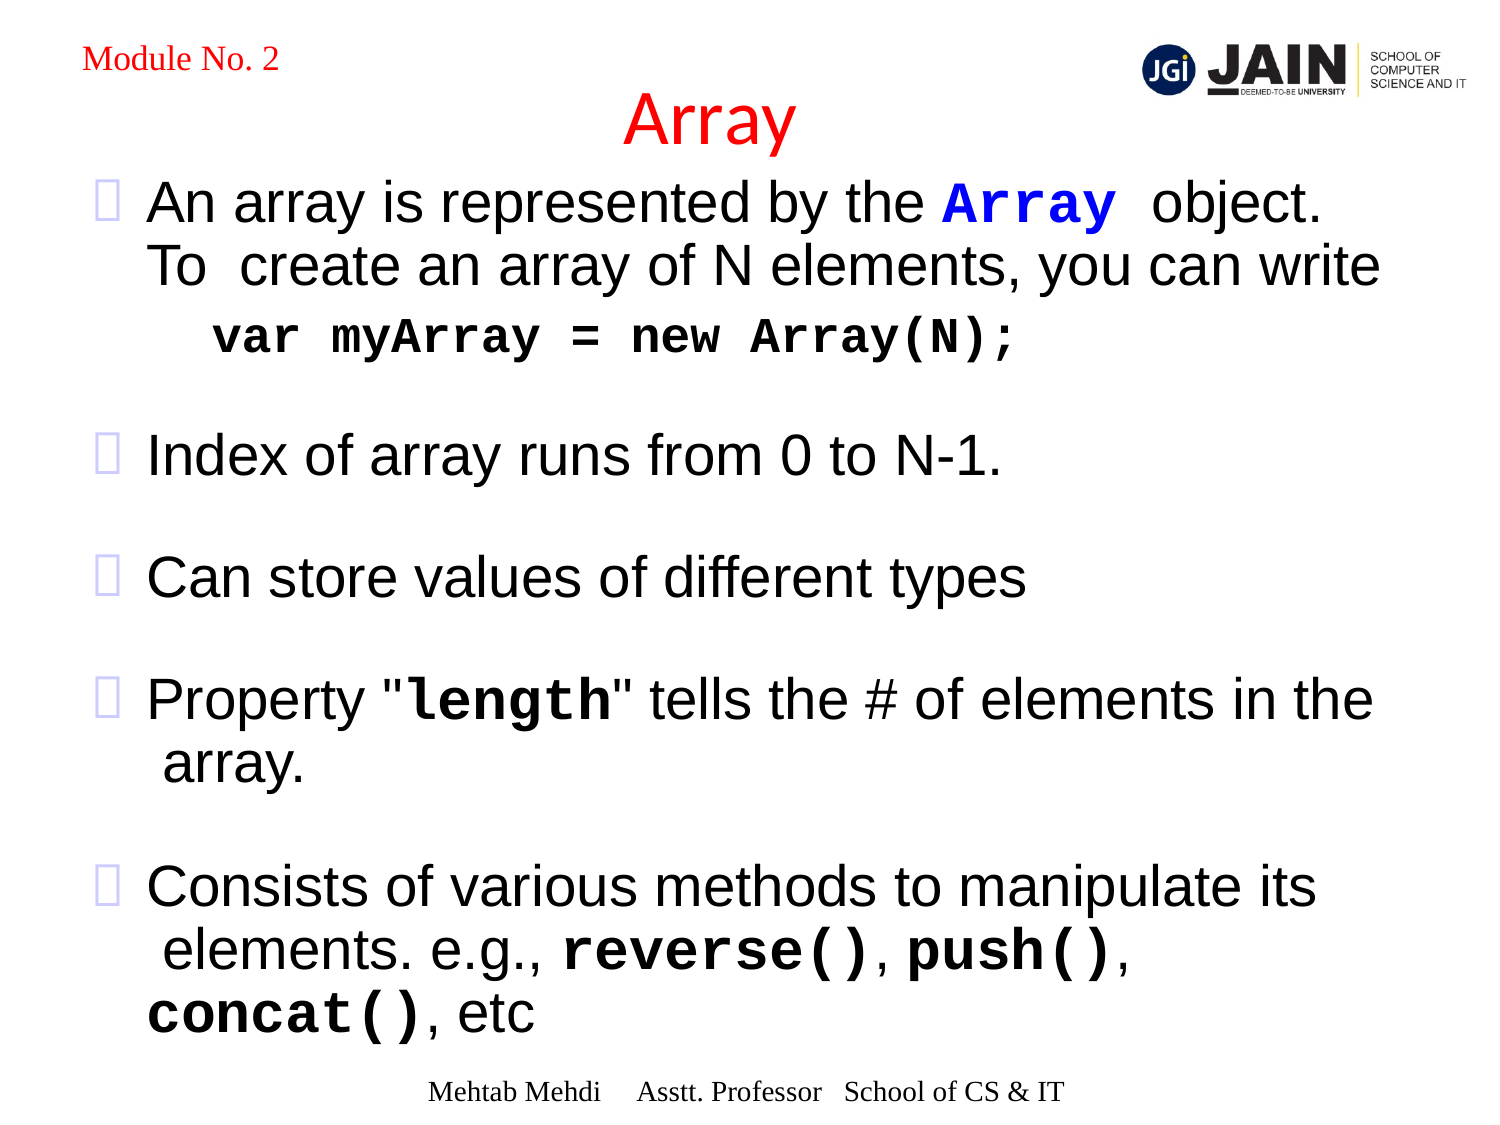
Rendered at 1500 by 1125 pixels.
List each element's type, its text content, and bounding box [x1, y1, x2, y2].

title Array [612, 17, 806, 160]
text_box Mehtab Mehdi Asstt. Professor School of CS & IT [200, 1060, 1300, 1121]
text_box An array is represented by the Array object. To create an array of N elements, you can write var myArray = new Array(N); Index of array runs from 0 to N-1. Can store values of different types Property "length" tells the # of elements in the array. Consists of various methods to manipulate its elements. e.g., reverse(), push(), concat(), etc [85, 160, 1397, 1045]
text_box Module No. 2 [62, 24, 300, 88]
picture [1137, 37, 1476, 103]
